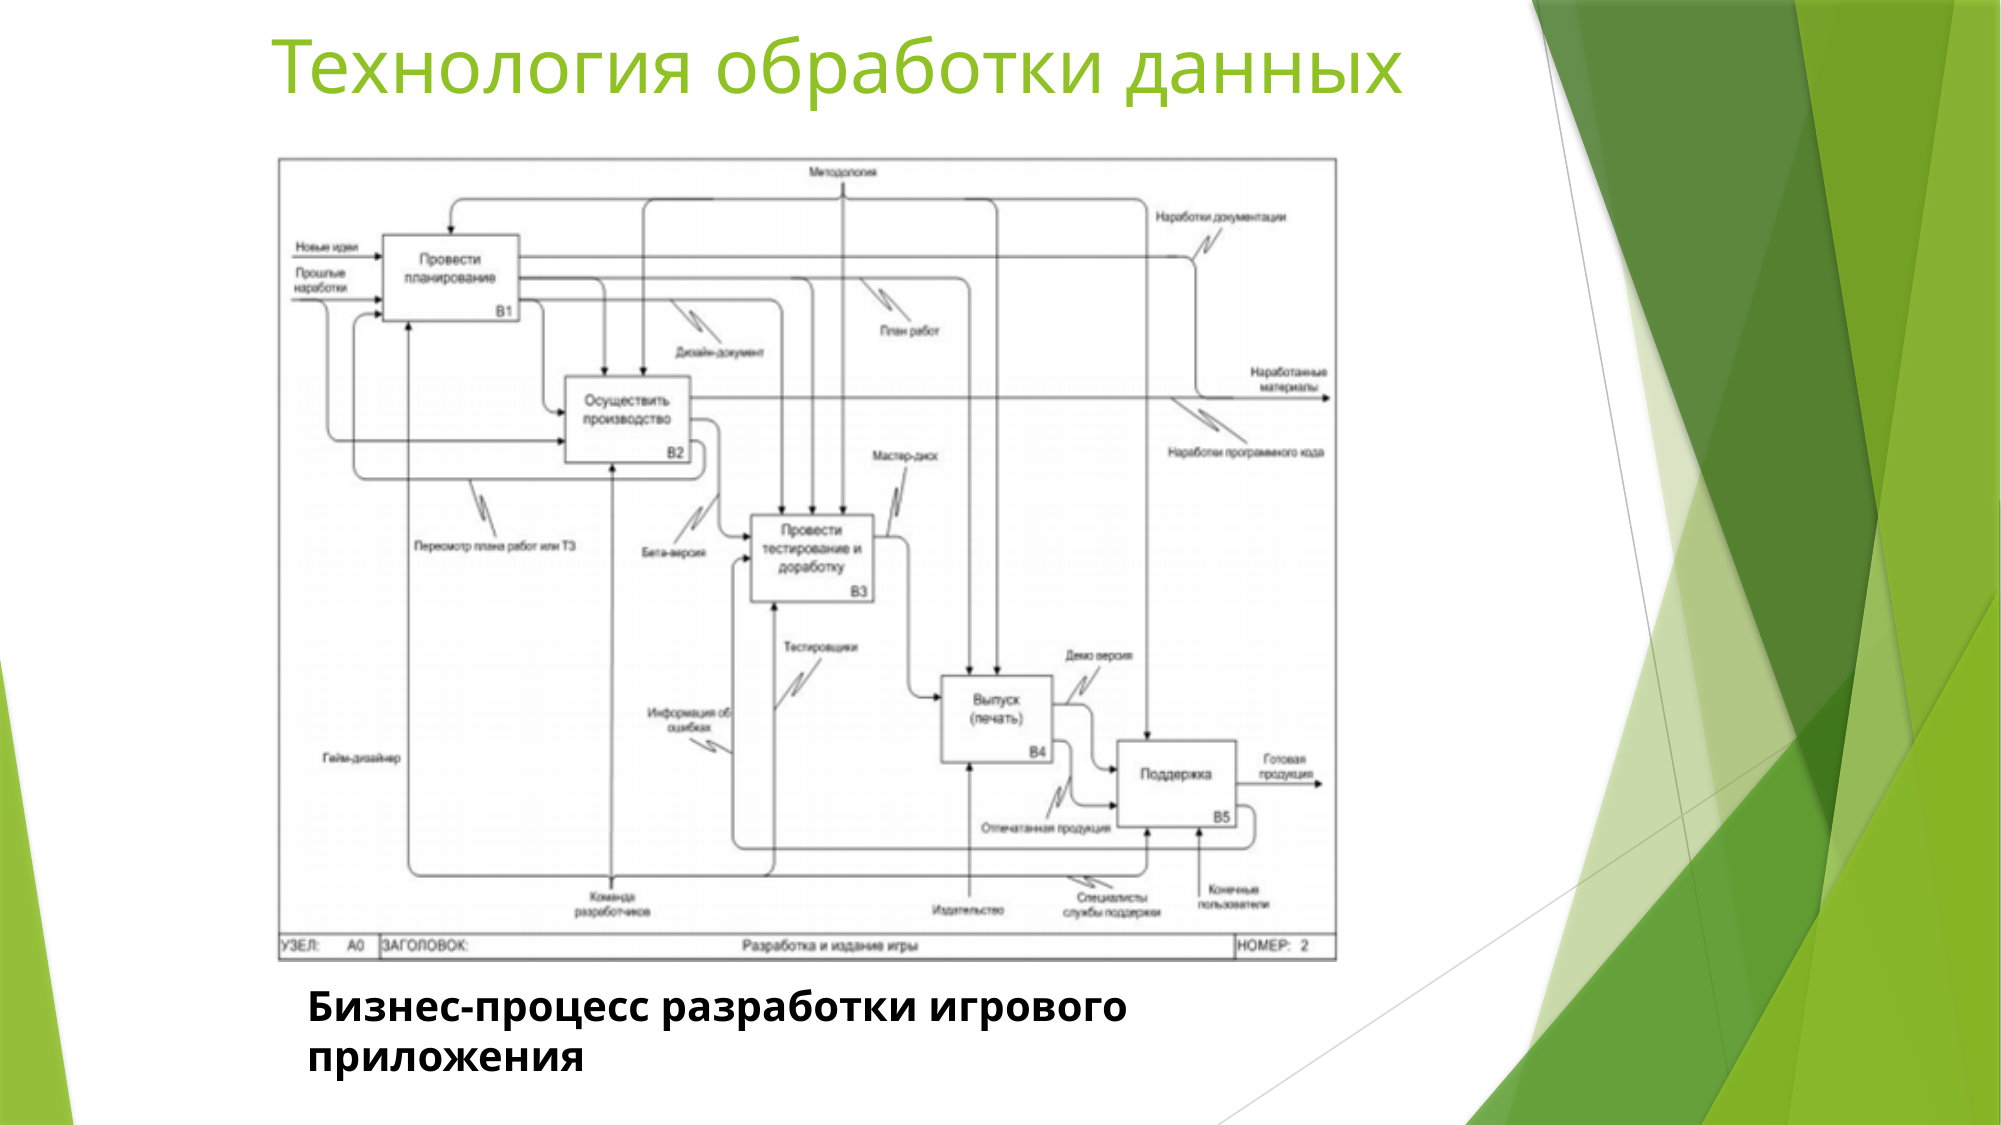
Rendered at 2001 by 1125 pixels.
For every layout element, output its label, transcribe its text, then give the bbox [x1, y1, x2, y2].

title Технология обработки данных [256, 11, 1667, 229]
picture [221, 120, 1362, 963]
text_box Бизнес-процесс разработки игрового приложения [291, 971, 1410, 1087]
